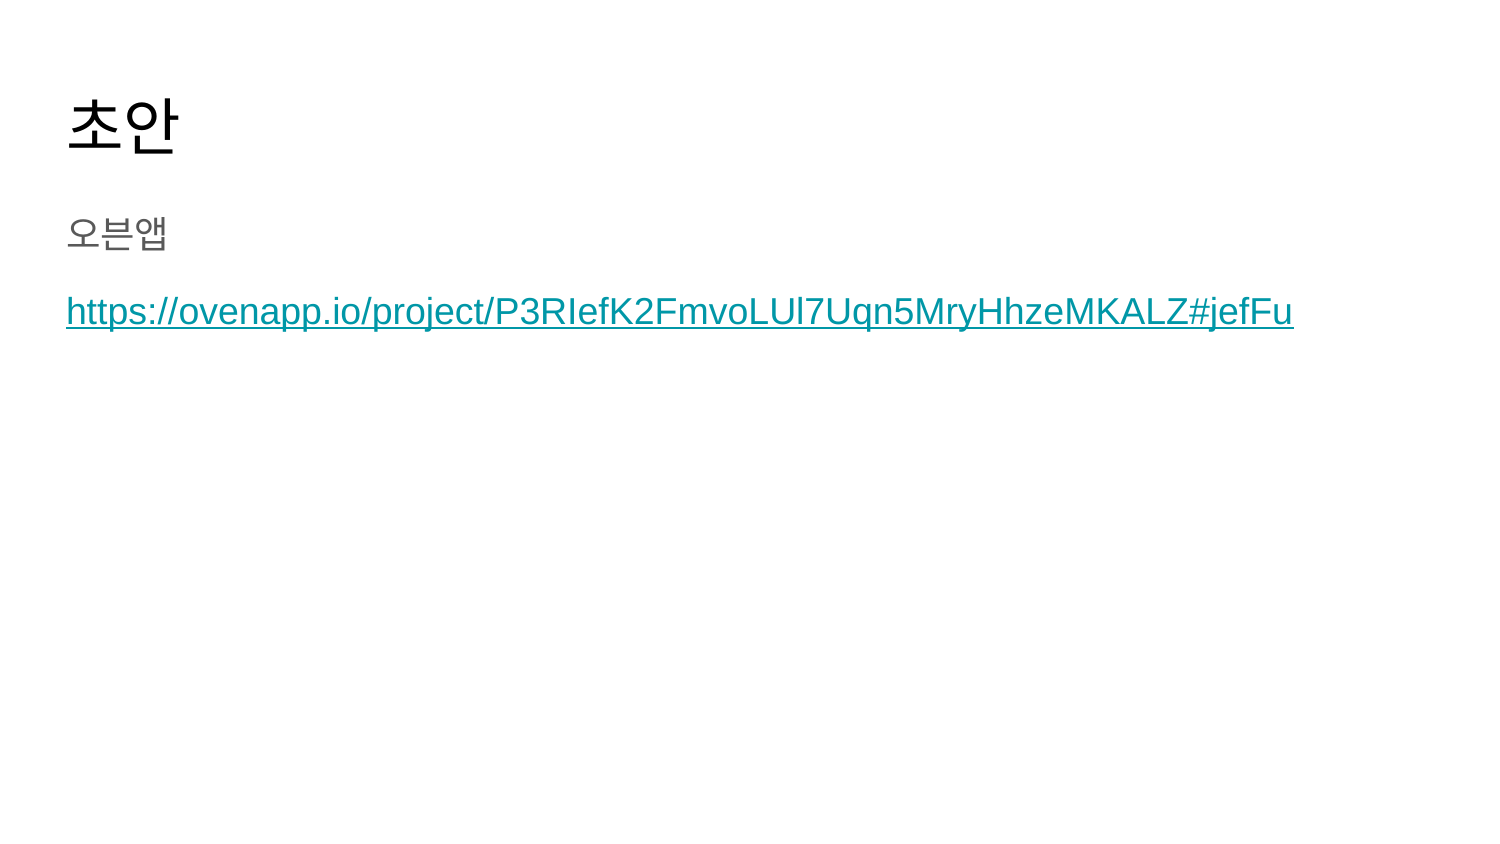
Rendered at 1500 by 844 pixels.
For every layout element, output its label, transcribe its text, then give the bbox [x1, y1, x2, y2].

list 오븐앱 https://ovenapp.io/project/P3RIefK2FmvoLUl7Uqn5MryHhzeMKALZ#jefFu [51, 189, 1449, 750]
title 초안 [51, 72, 1449, 167]
